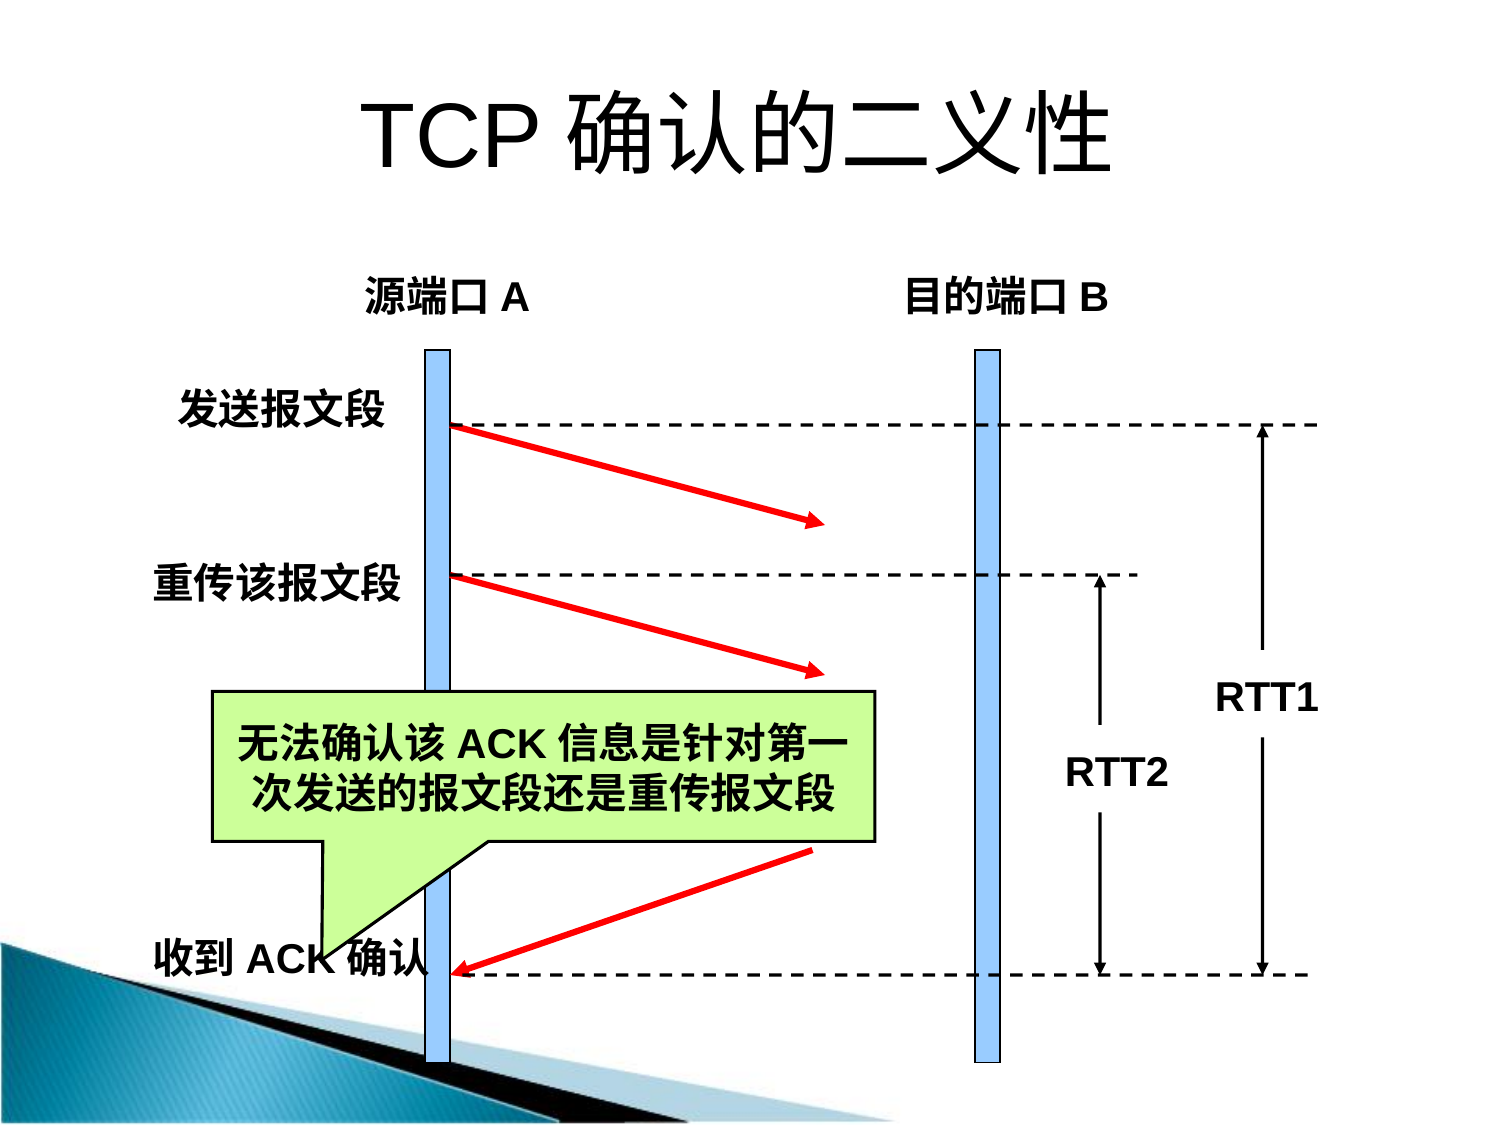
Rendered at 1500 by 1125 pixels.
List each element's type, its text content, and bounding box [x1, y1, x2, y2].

text_box [425, 350, 450, 549]
text_box [449, 424, 826, 528]
text_box [425, 990, 450, 1063]
text_box 发送报文段 [162, 375, 413, 440]
text_box [1093, 812, 1107, 976]
text_box 源端口A [349, 262, 588, 328]
picture [0, 823, 914, 1125]
text_box 收到ACK确认 [137, 924, 513, 990]
text_box [1093, 574, 1107, 725]
title TCP确认的二义性 [62, 37, 1413, 226]
text_box 无法确认该ACK信息是针对第一次发送的报文段还是重传报文段 [212, 691, 875, 961]
text_box [975, 350, 1000, 1063]
text_box 重传该报文段 [137, 549, 450, 615]
picture [374, 888, 425, 924]
text_box [450, 575, 826, 678]
text_box 目的端口B [887, 262, 1163, 328]
text_box [425, 870, 450, 924]
text_box [1256, 424, 1269, 650]
text_box RTT1 [1199, 662, 1363, 728]
text_box RTT2 [1049, 737, 1213, 803]
text_box [1256, 737, 1269, 976]
text_box [425, 615, 450, 691]
